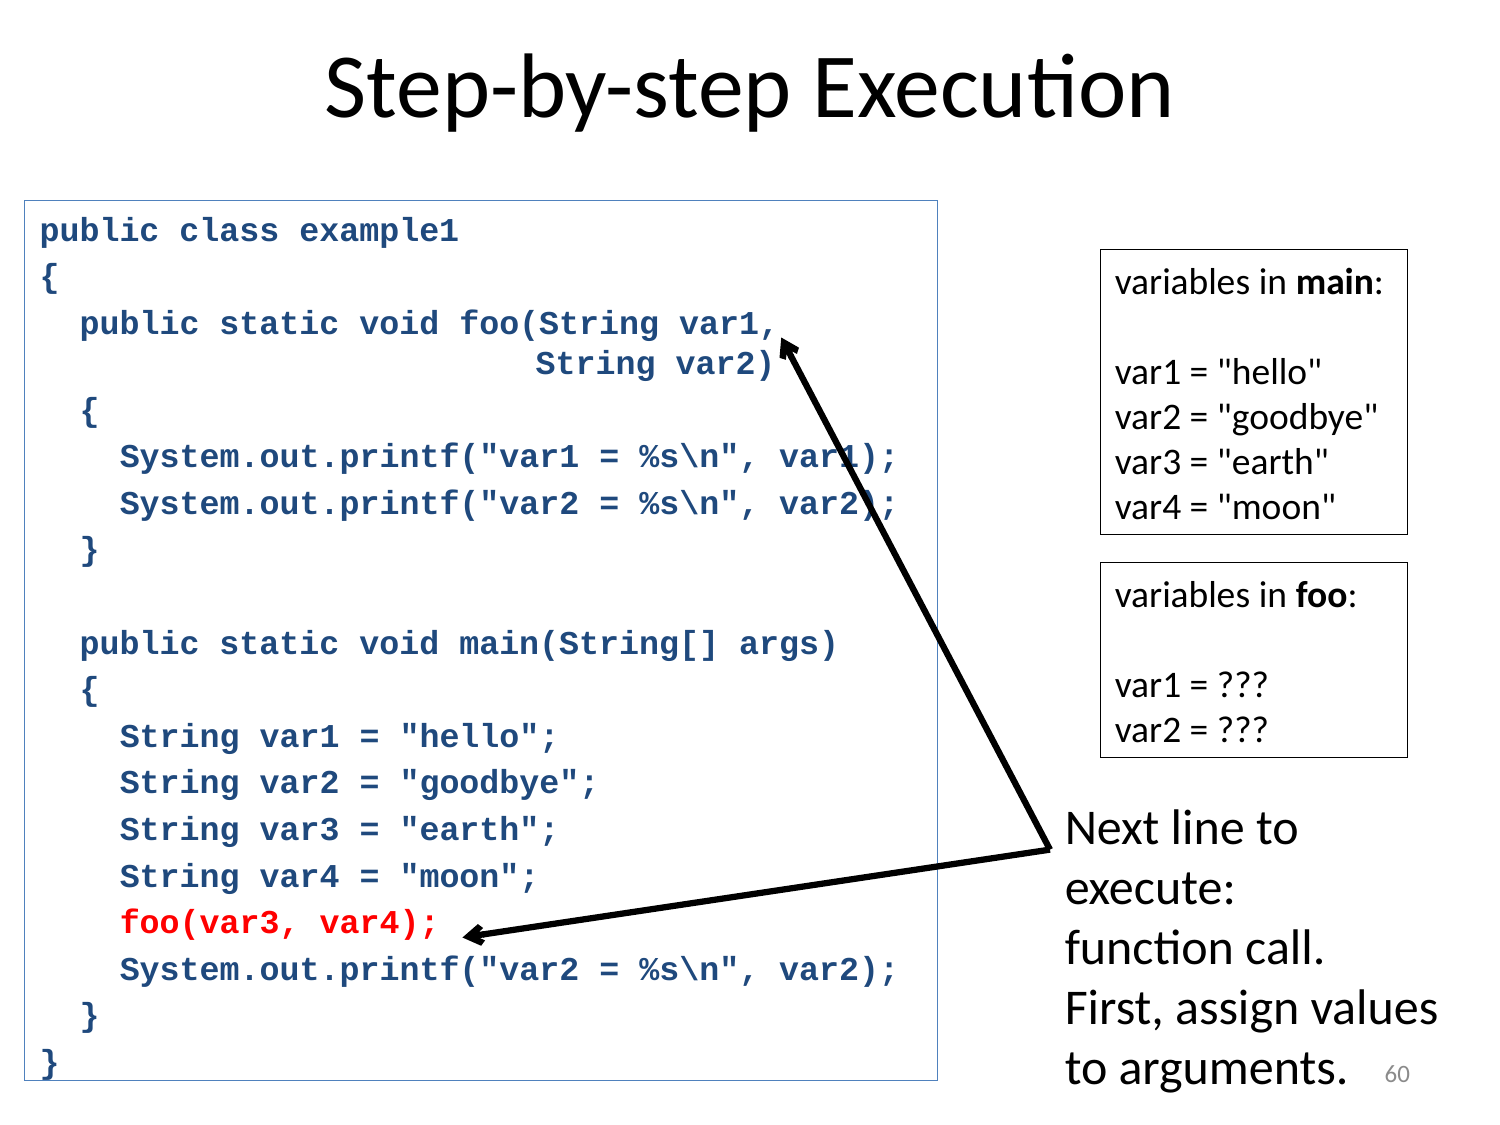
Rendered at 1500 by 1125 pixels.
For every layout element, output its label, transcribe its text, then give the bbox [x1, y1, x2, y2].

text_box public class example1 { public static void foo(String var1, String var2) { System.out.printf("var1 = %s\n", var1); System.out.printf("var2 = %s\n", var2); } public static void main(String[] args) { String var1 = "hello"; String var2 = "goodbye"; String var3 = "earth"; String var4 = "moon"; foo(var3, var4); System.out.printf("var2 = %s\n", var2); } } [24, 200, 938, 1081]
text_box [780, 337, 1051, 850]
title Step-by-step Execution [75, 12, 1425, 150]
text_box Next line to execute: function call. First, assign values to arguments. [1050, 786, 1463, 1102]
text_box variables in foo: var1 = ??? var2 = ??? [1100, 562, 1408, 758]
text_box variables in main: var1 = "hello" var2 = "goodbye" var3 = "earth" var4 = "moon" [1100, 249, 1408, 535]
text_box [462, 849, 1051, 938]
